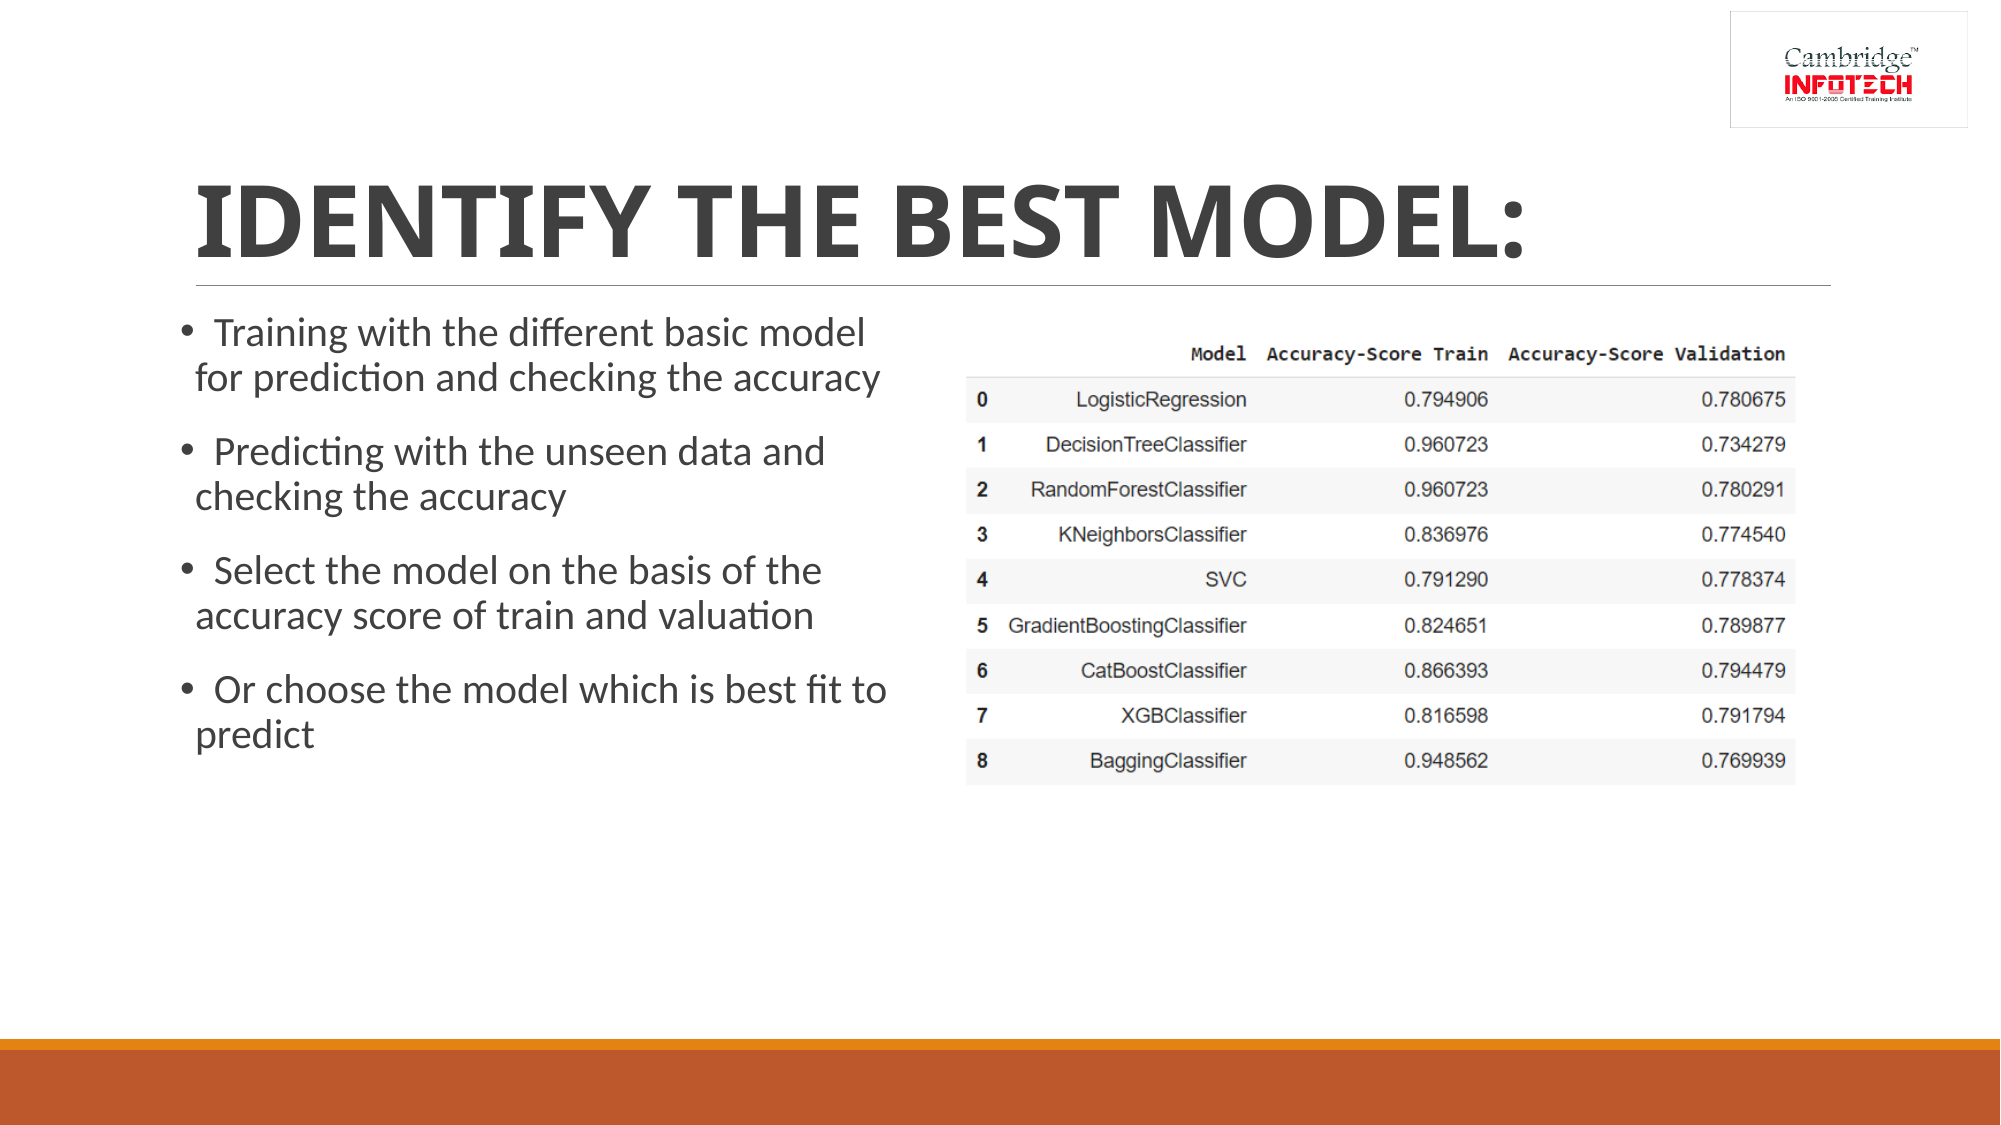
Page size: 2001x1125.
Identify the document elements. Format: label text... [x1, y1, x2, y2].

list Training with the different basic model for prediction and checking the accuracy Predicting with the unseen data and checking the accuracy Select the model on the basis of the accuracy score of train and valuation Or choose the model which is best fit to predict [180, 302, 903, 896]
picture [1730, 11, 1969, 128]
title IDENTIFY THE BEST MODEL: [180, 47, 1830, 285]
picture [903, 319, 1831, 799]
